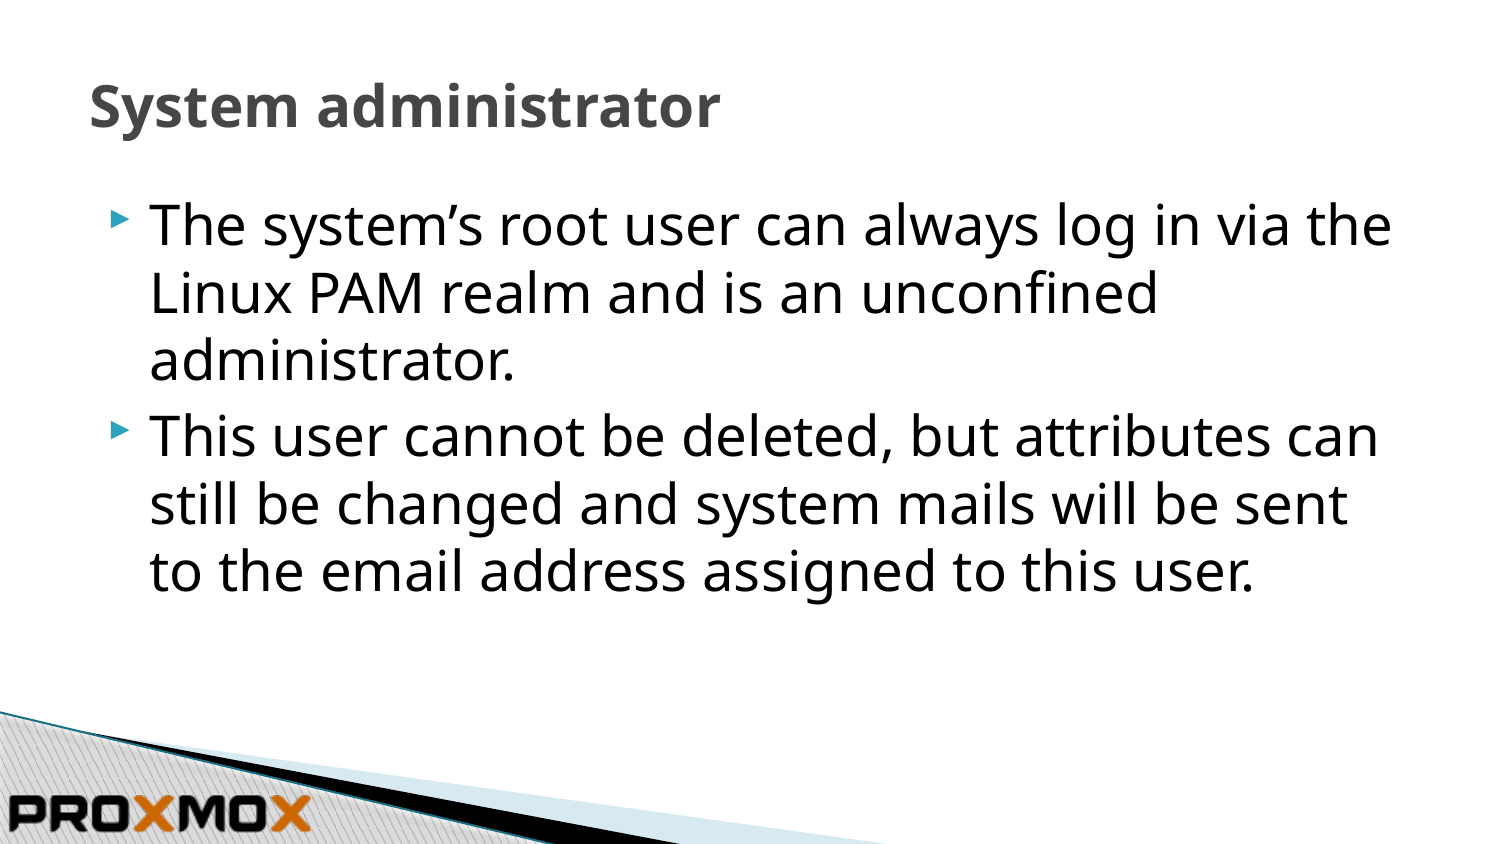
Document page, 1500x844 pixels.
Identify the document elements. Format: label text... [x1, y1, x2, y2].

picture [0, 784, 326, 839]
list The system’s root user can always log in via the Linux PAM realm and is an unconfined administrator. This user cannot be deleted, but attributes can still be changed and system mails will be sent to the email address assigned to this user. [75, 182, 1425, 740]
title System administrator [75, 33, 1425, 175]
